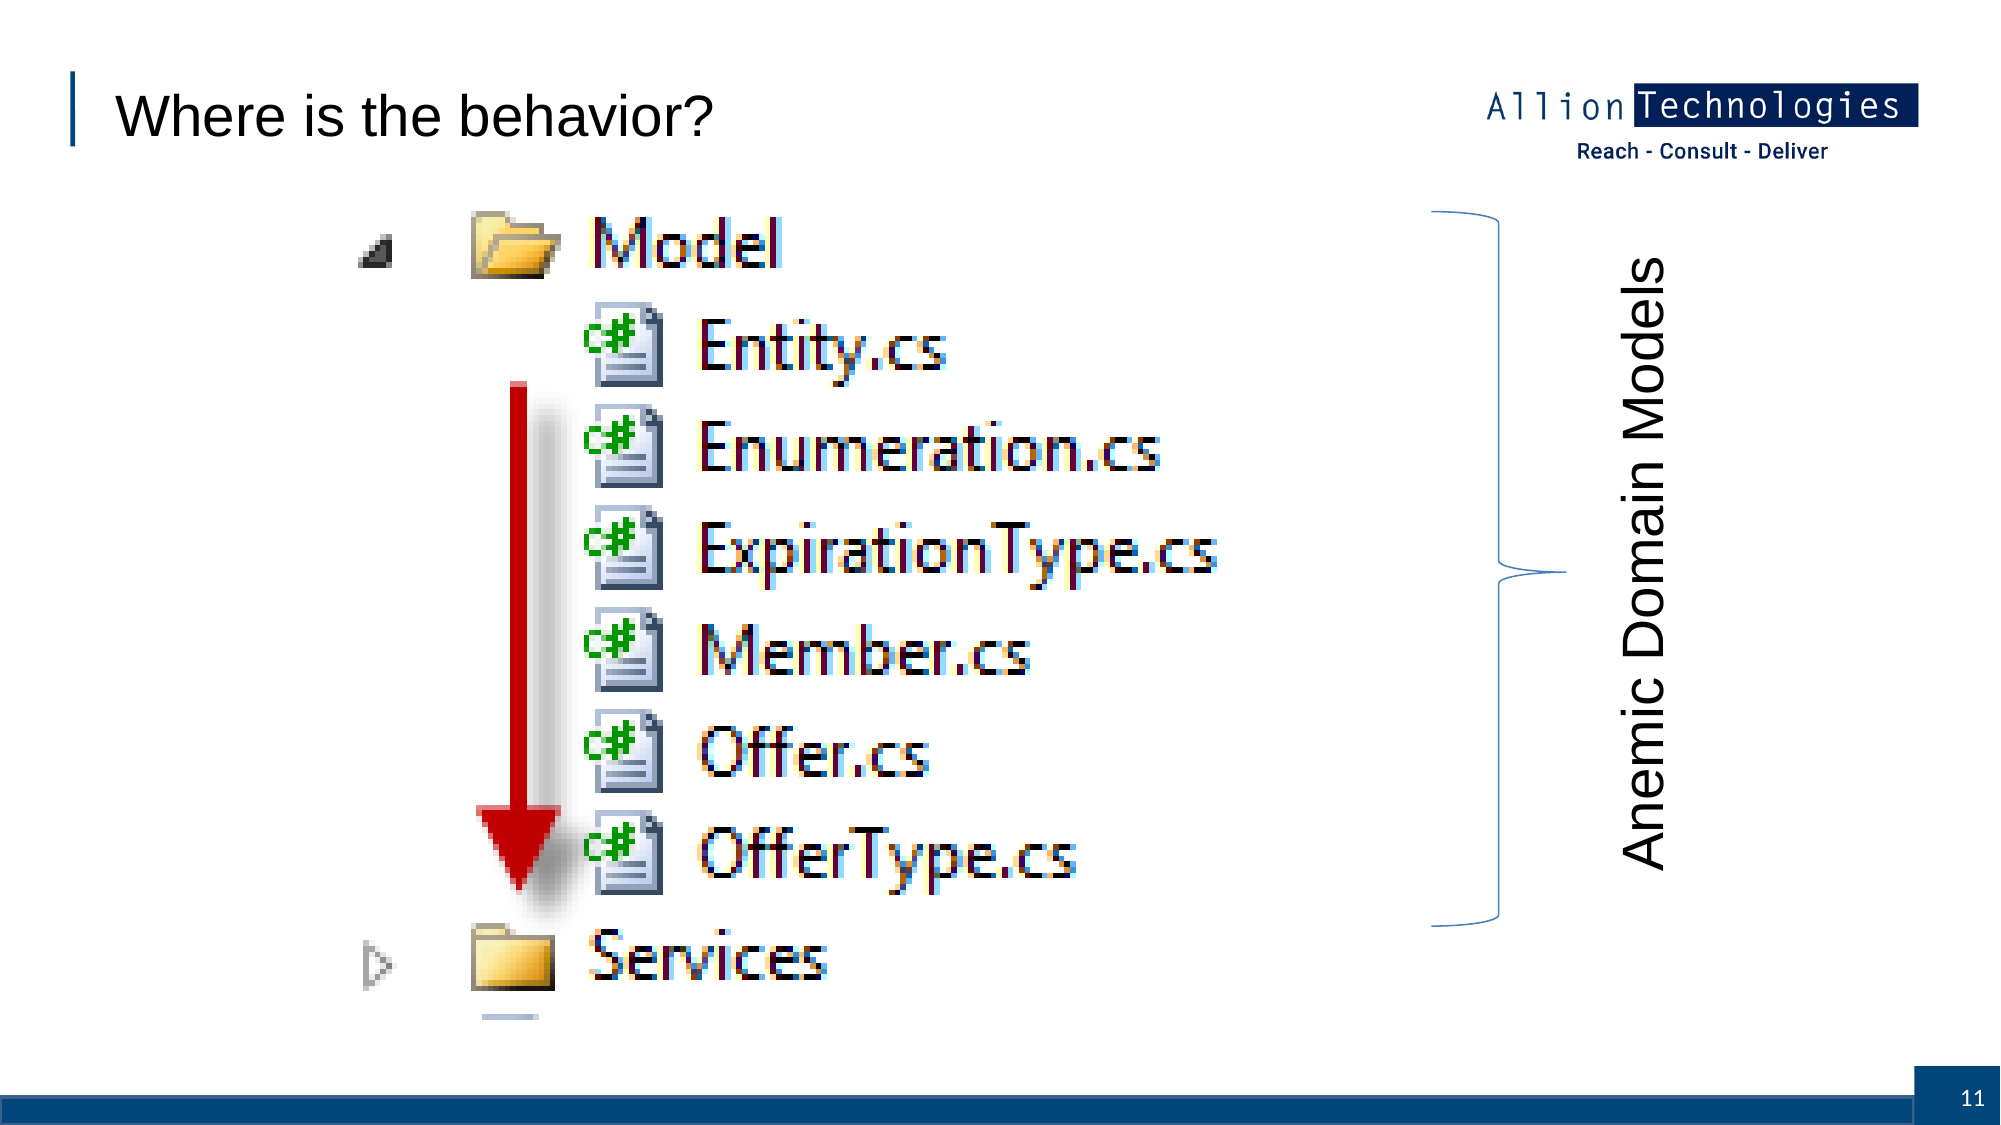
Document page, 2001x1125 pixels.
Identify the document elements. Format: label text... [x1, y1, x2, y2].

text_box [1431, 210, 1567, 927]
text_box [0, 1095, 1914, 1125]
picture [1463, 60, 1942, 178]
text_box Where is the behavior? [100, 71, 1498, 202]
text_box 11 [1914, 1066, 2000, 1125]
picture [245, 194, 1421, 1021]
text_box Anemic Domain Models [1597, 201, 1699, 927]
